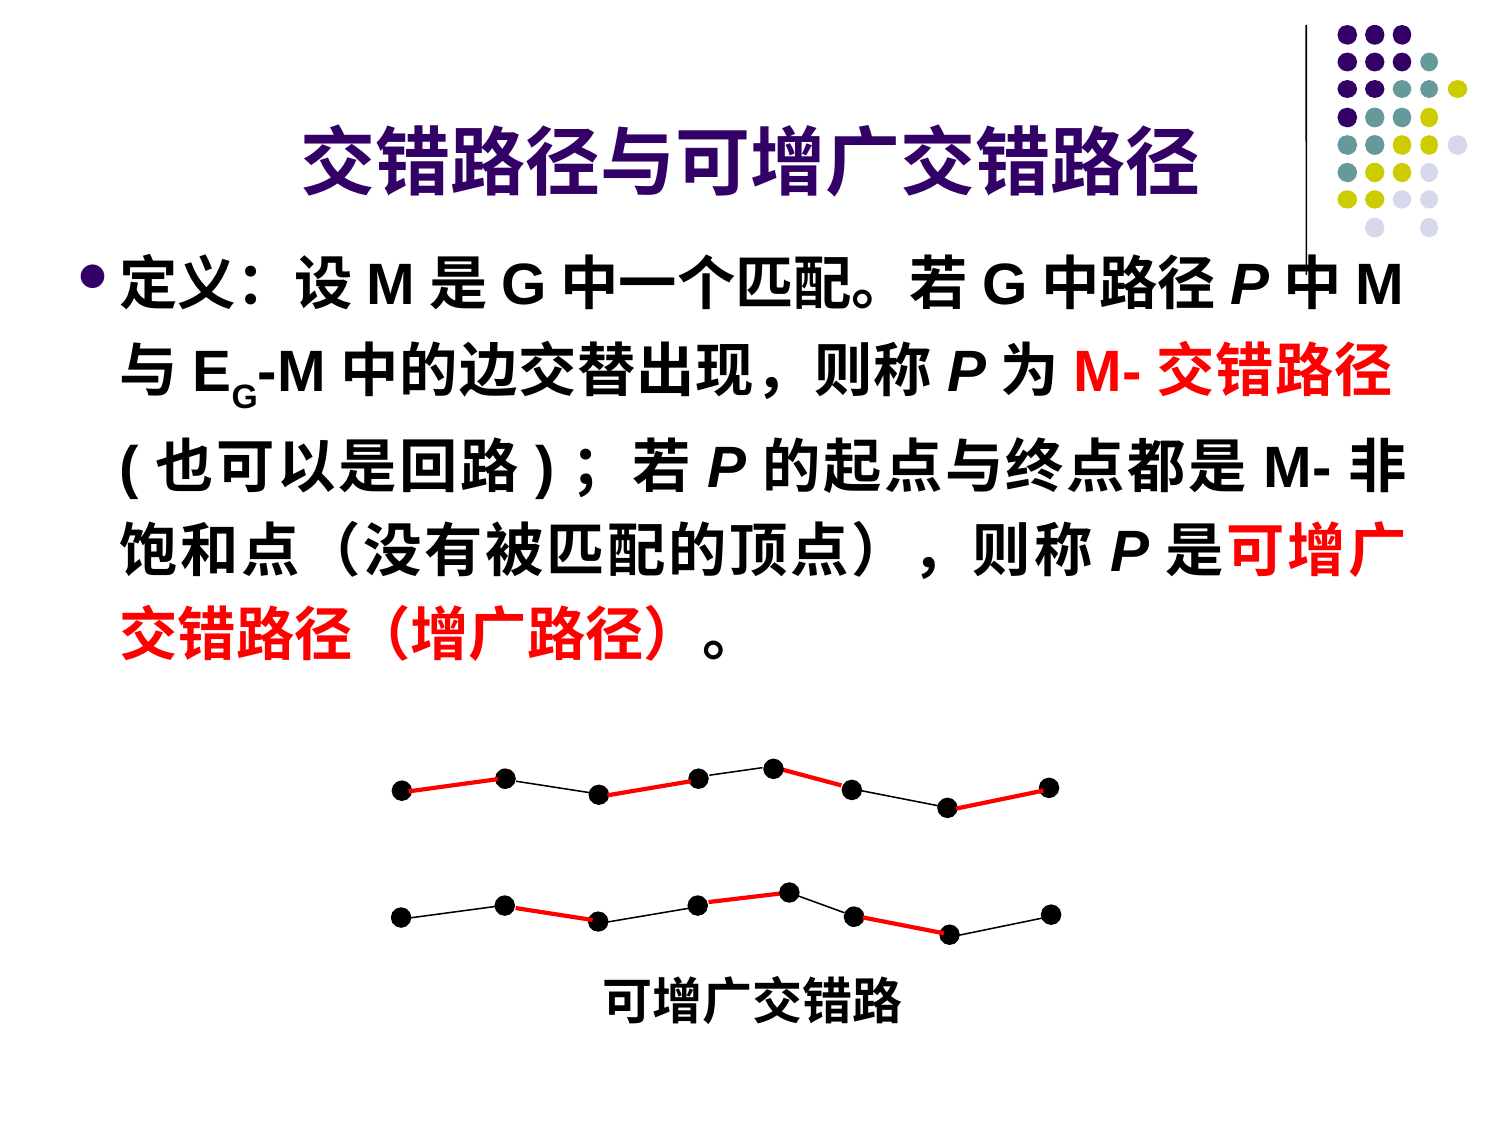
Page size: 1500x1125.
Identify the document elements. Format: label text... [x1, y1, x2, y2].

text_box [842, 780, 862, 800]
text_box [391, 908, 411, 928]
text_box [588, 912, 608, 931]
text_box [1039, 778, 1059, 798]
text_box 可增广交错路 [587, 962, 963, 1038]
text_box [763, 759, 784, 779]
list 定义：设M是G中一个匹配。若G中路径P中M与EG-M中的边交替出现，则称P为M-交错路径(也可以是回路)；若P的起点与终点都是M-非饱和点（没有被匹配的顶点），则称P是可增广交错路径（增广路径）。 [62, 224, 1422, 725]
title 交错路径与可增广交错路径 [100, 50, 1401, 213]
text_box [844, 907, 864, 927]
text_box [495, 896, 515, 916]
text_box [688, 896, 708, 916]
text_box [589, 785, 609, 805]
text_box [495, 769, 516, 789]
text_box [940, 925, 960, 945]
text_box [392, 781, 412, 801]
text_box [1041, 905, 1061, 925]
text_box [779, 882, 799, 903]
text_box [937, 798, 957, 818]
text_box [688, 769, 709, 789]
